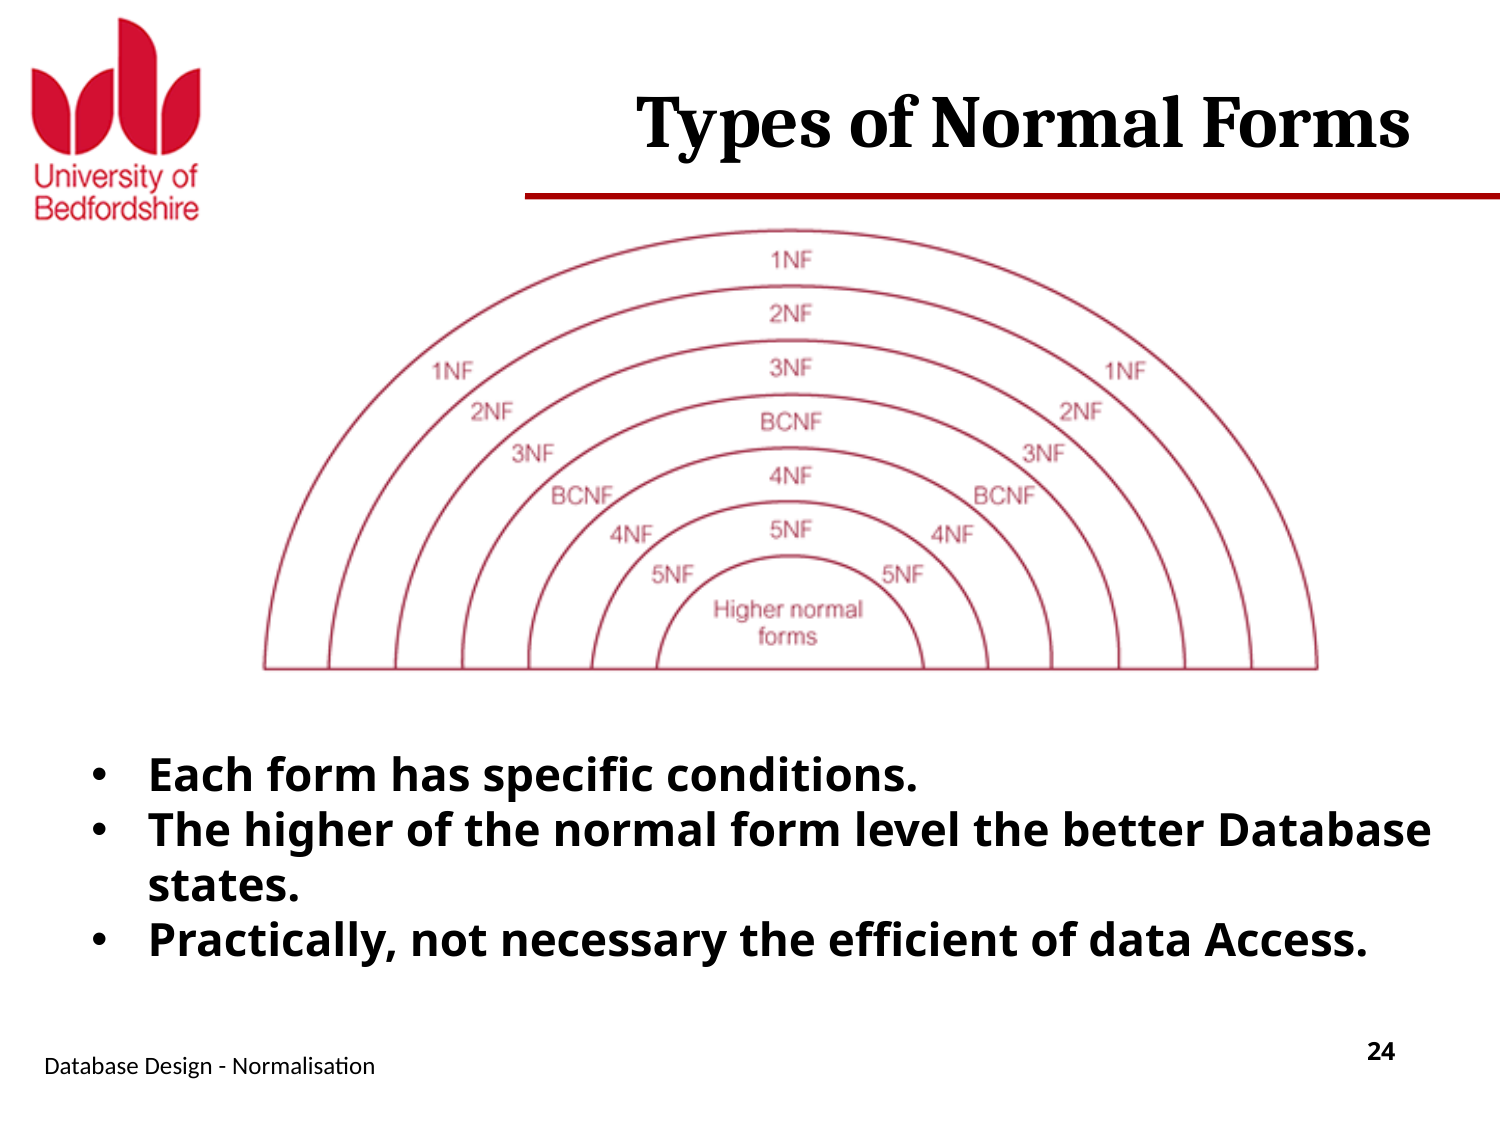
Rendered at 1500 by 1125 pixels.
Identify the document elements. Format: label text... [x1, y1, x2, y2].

text_box Each form has specific conditions. The higher of the normal form level the better Database states. Practically, not necessary the efficient of data Access. [76, 738, 1500, 974]
title Types of Normal Forms [277, 61, 1428, 174]
picture [0, 0, 237, 236]
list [241, 210, 1344, 702]
footer Database Design - Normalisation [29, 1035, 479, 1095]
